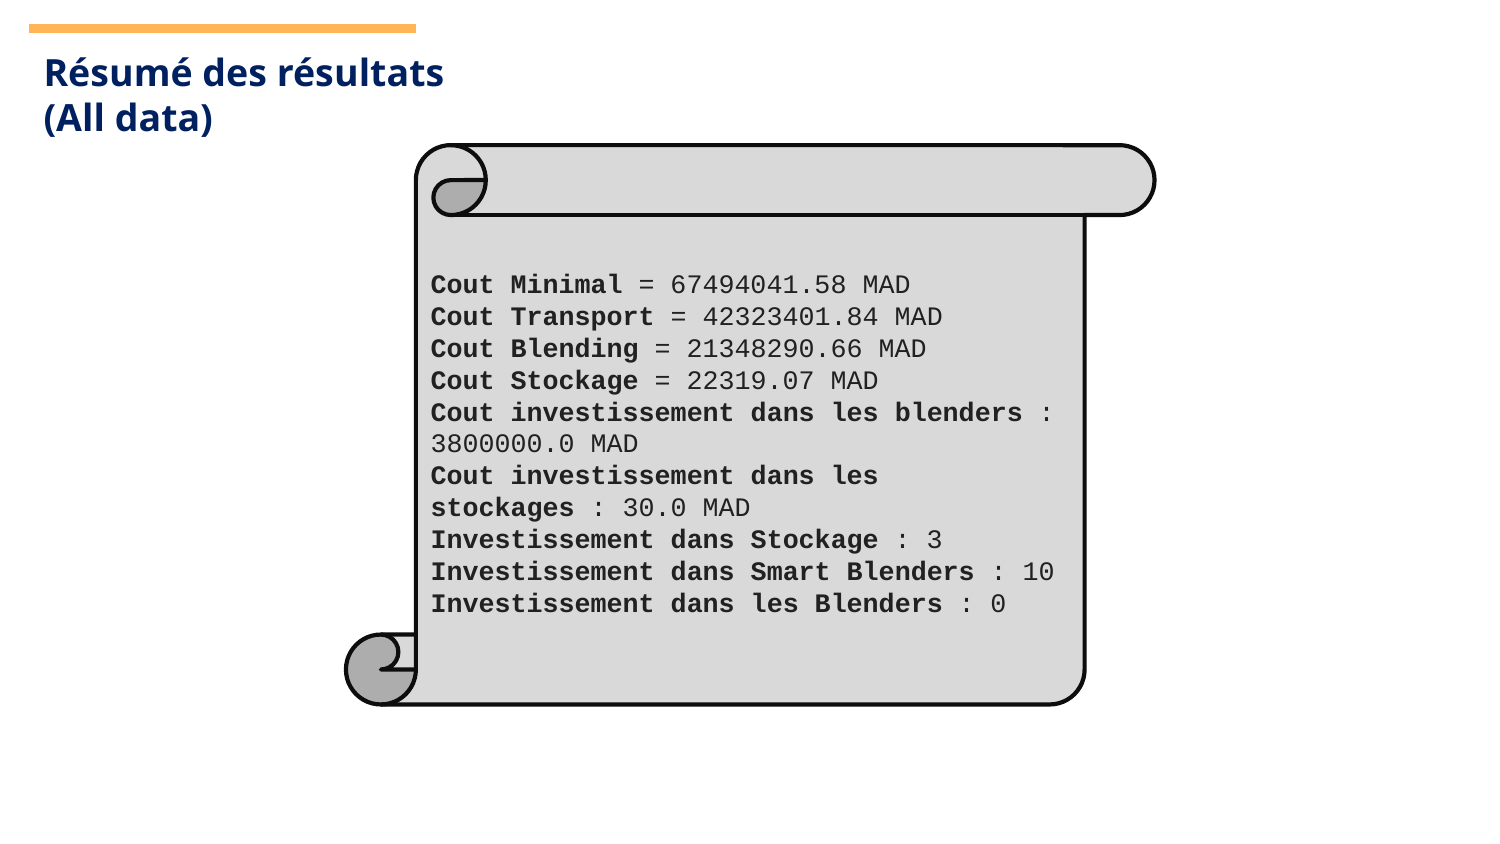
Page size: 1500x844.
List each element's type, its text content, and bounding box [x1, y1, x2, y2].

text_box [28, 28, 564, 154]
text_box Cout Minimal = 67494041.58 MAD Cout Transport = 42323401.84 MAD Cout Blending = 21348290.66 MAD Cout Stockage = 22319.07 MAD Cout investissement dans les blenders : 3800000.0 MAD Cout investissement dans les stockages : 30.0 MAD Investissement dans Stockage : 3 Investissement dans Smart Blenders : 10 Investissement dans les Blenders : 0 [343, 143, 1157, 707]
